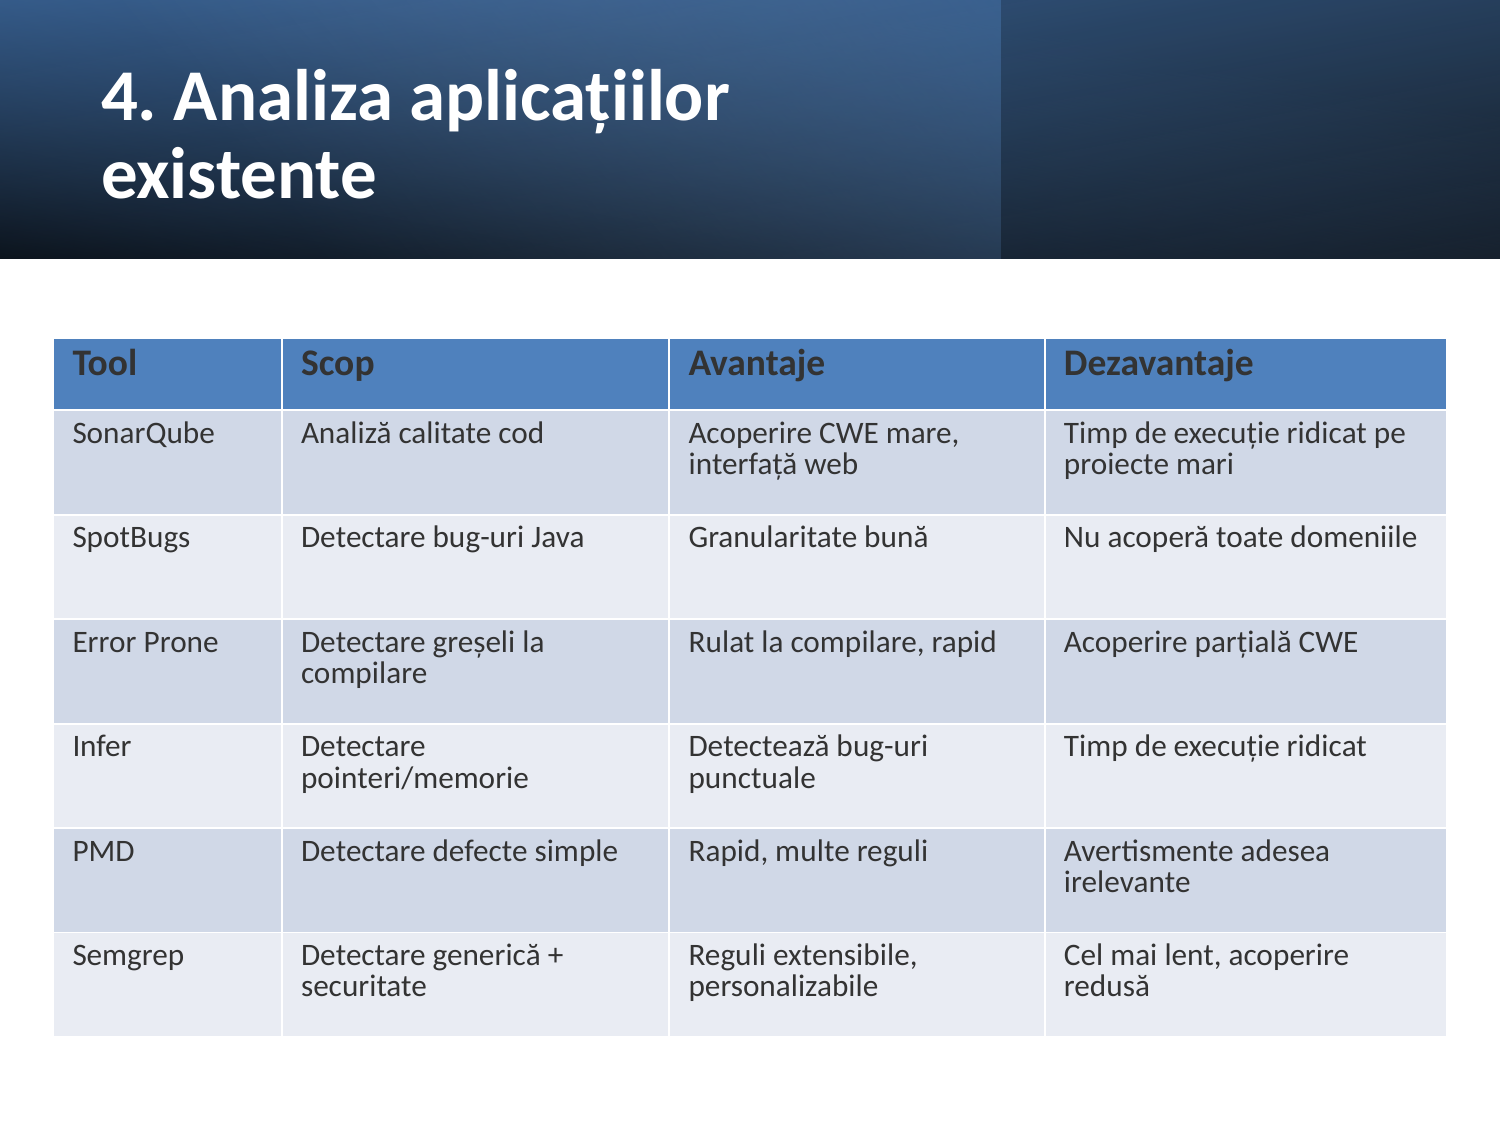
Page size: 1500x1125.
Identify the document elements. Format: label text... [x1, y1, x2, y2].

table_cell Acoperire parțială CWE [1046, 620, 1446, 723]
text_box [0, 261, 1500, 1125]
table_cell Error Prone [54, 620, 281, 723]
table_cell Detectare generică + securitate [283, 933, 668, 1036]
table_cell Timp de execuție ridicat [1046, 725, 1446, 827]
table_cell Infer [54, 725, 281, 827]
table_header Dezavantaje [1046, 339, 1446, 409]
table_cell Detectează bug-uri punctuale [670, 725, 1044, 827]
table_cell Nu acoperă toate domeniile [1046, 516, 1446, 618]
table_cell Detectare defecte simple [283, 829, 668, 932]
table_header Tool [54, 339, 281, 409]
table_cell Detectare pointeri/memorie [283, 725, 668, 827]
table_cell Analiză calitate cod [283, 411, 668, 514]
table_cell Cel mai lent, acoperire redusă [1046, 933, 1446, 1036]
table_cell Rapid, multe reguli [670, 829, 1044, 932]
table_header Avantaje [670, 339, 1044, 409]
table_cell SpotBugs [54, 516, 281, 618]
table_cell Rulat la compilare, rapid [670, 620, 1044, 723]
table_cell Timp de execuție ridicat pe proiecte mari [1046, 411, 1446, 514]
table_cell Detectare greșeli la compilare [283, 620, 668, 723]
title 4. Analiza aplicațiilor existente [86, 40, 956, 231]
table_cell Avertismente adesea irelevante [1046, 829, 1446, 932]
table_cell Reguli extensibile, personalizabile [670, 933, 1044, 1036]
table_cell Acoperire CWE mare, interfață web [670, 411, 1044, 514]
text_box [0, 0, 1500, 260]
table_header Scop [283, 339, 668, 409]
table_cell PMD [54, 829, 281, 932]
table_cell SonarQube [54, 411, 281, 514]
table_cell Detectare bug-uri Java [283, 516, 668, 618]
table_cell Semgrep [54, 933, 281, 1036]
table_cell Granularitate bună [670, 516, 1044, 618]
